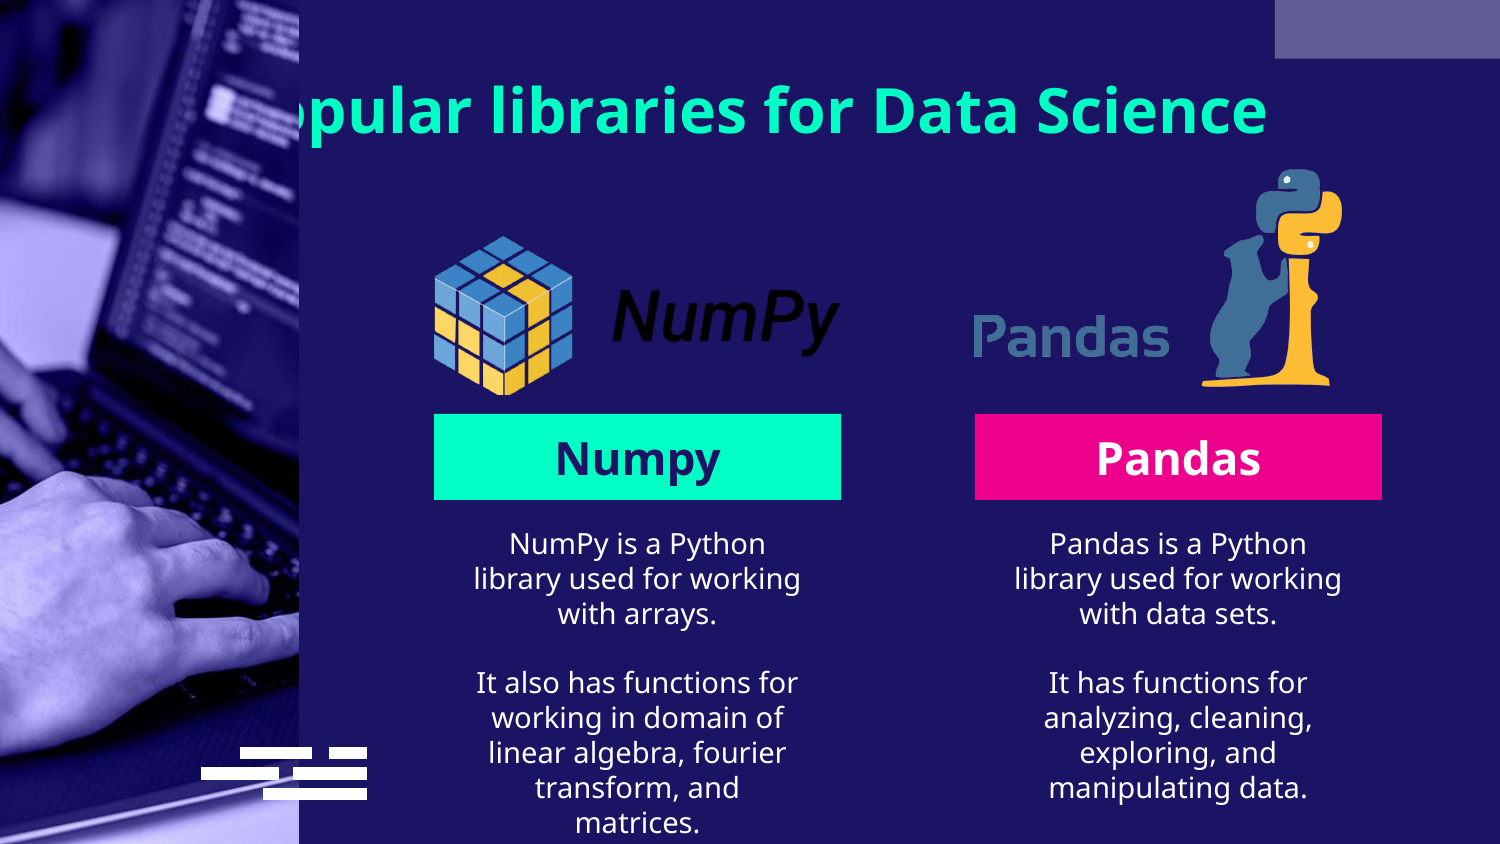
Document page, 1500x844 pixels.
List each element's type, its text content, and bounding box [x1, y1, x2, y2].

title Pandas [974, 413, 1382, 500]
picture [433, 235, 841, 395]
picture [0, 0, 300, 844]
title Numpy [434, 413, 842, 500]
picture [974, 169, 1342, 387]
subtitle NumPy is a Python library used for working with arrays. It also has functions for working in domain of linear algebra, fourier transform, and matrices. [454, 510, 821, 649]
title Popular libraries for Data Science [304, 56, 1291, 166]
subtitle Pandas is a Python library used for working with data sets. It has functions for analyzing, cleaning, exploring, and manipulating data. [995, 510, 1361, 649]
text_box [200, 746, 368, 801]
